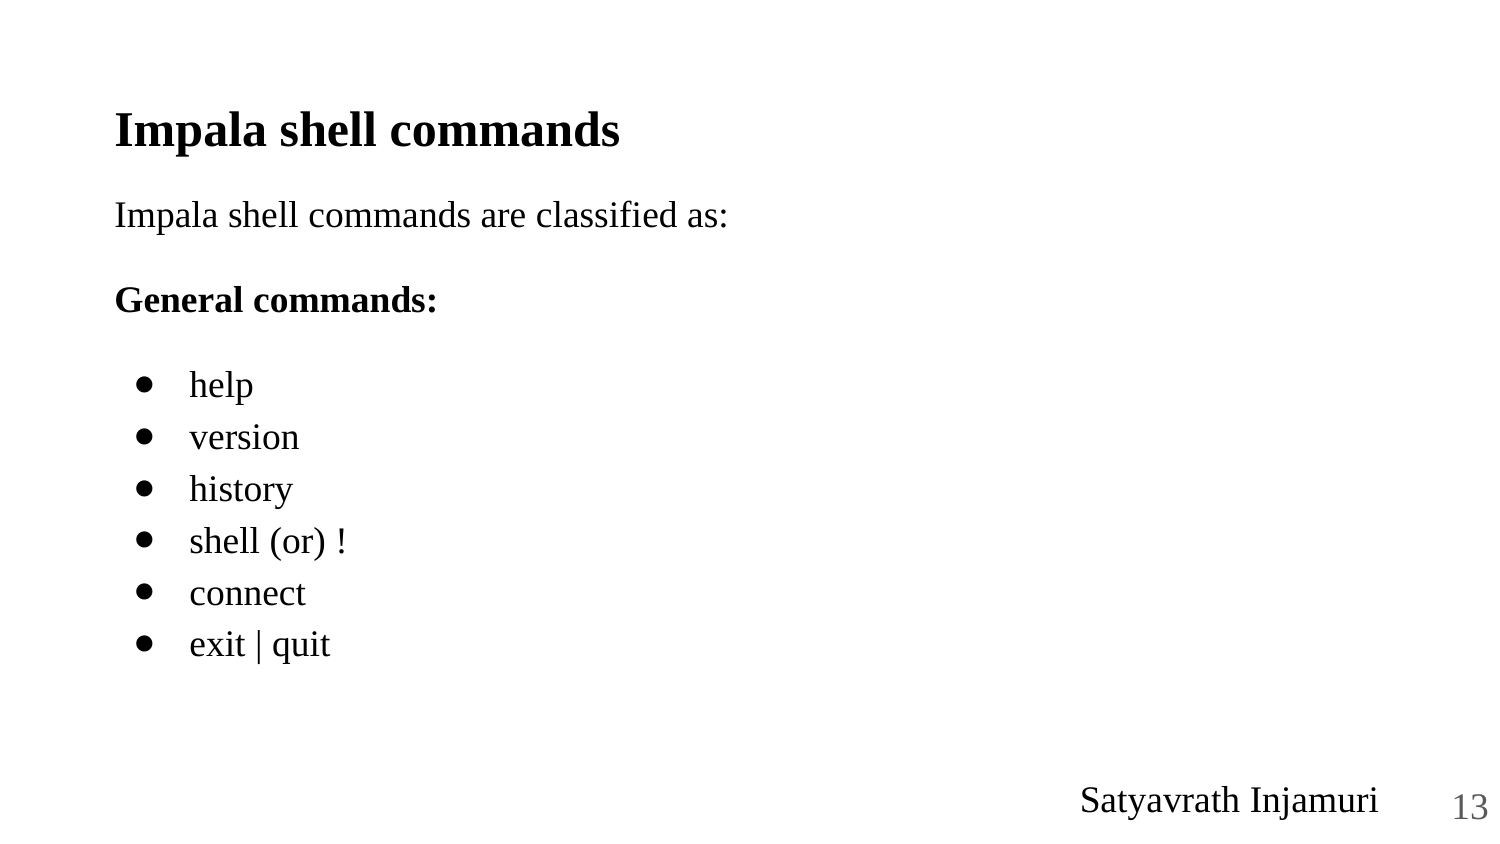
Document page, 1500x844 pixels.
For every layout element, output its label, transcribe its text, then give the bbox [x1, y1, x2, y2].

title Impala shell commands [103, 44, 1397, 178]
text_box Satyavrath Injamuri [1007, 759, 1500, 841]
list Impala shell commands are classified as: General commands: help version history shell (or) ! connect exit | quit [103, 178, 1397, 760]
slide_number ‹#› [1059, 782, 1500, 827]
